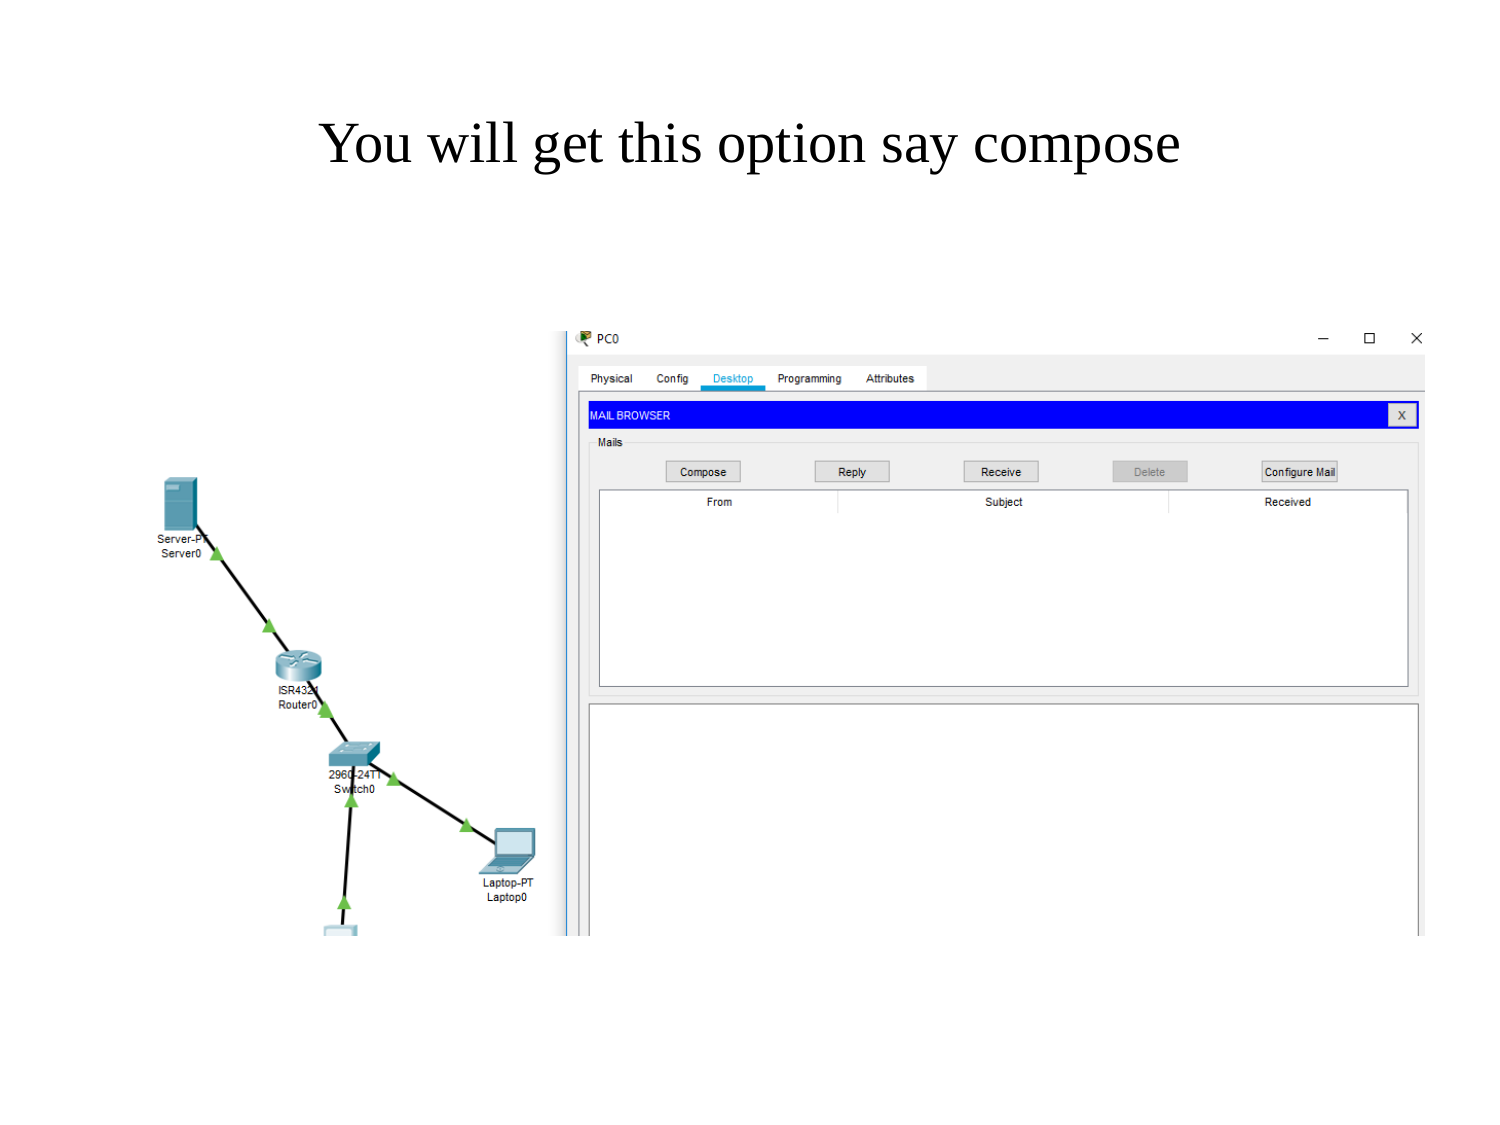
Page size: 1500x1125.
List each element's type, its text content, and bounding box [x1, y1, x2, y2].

title You will get this option say compose [75, 45, 1425, 233]
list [74, 331, 1426, 936]
